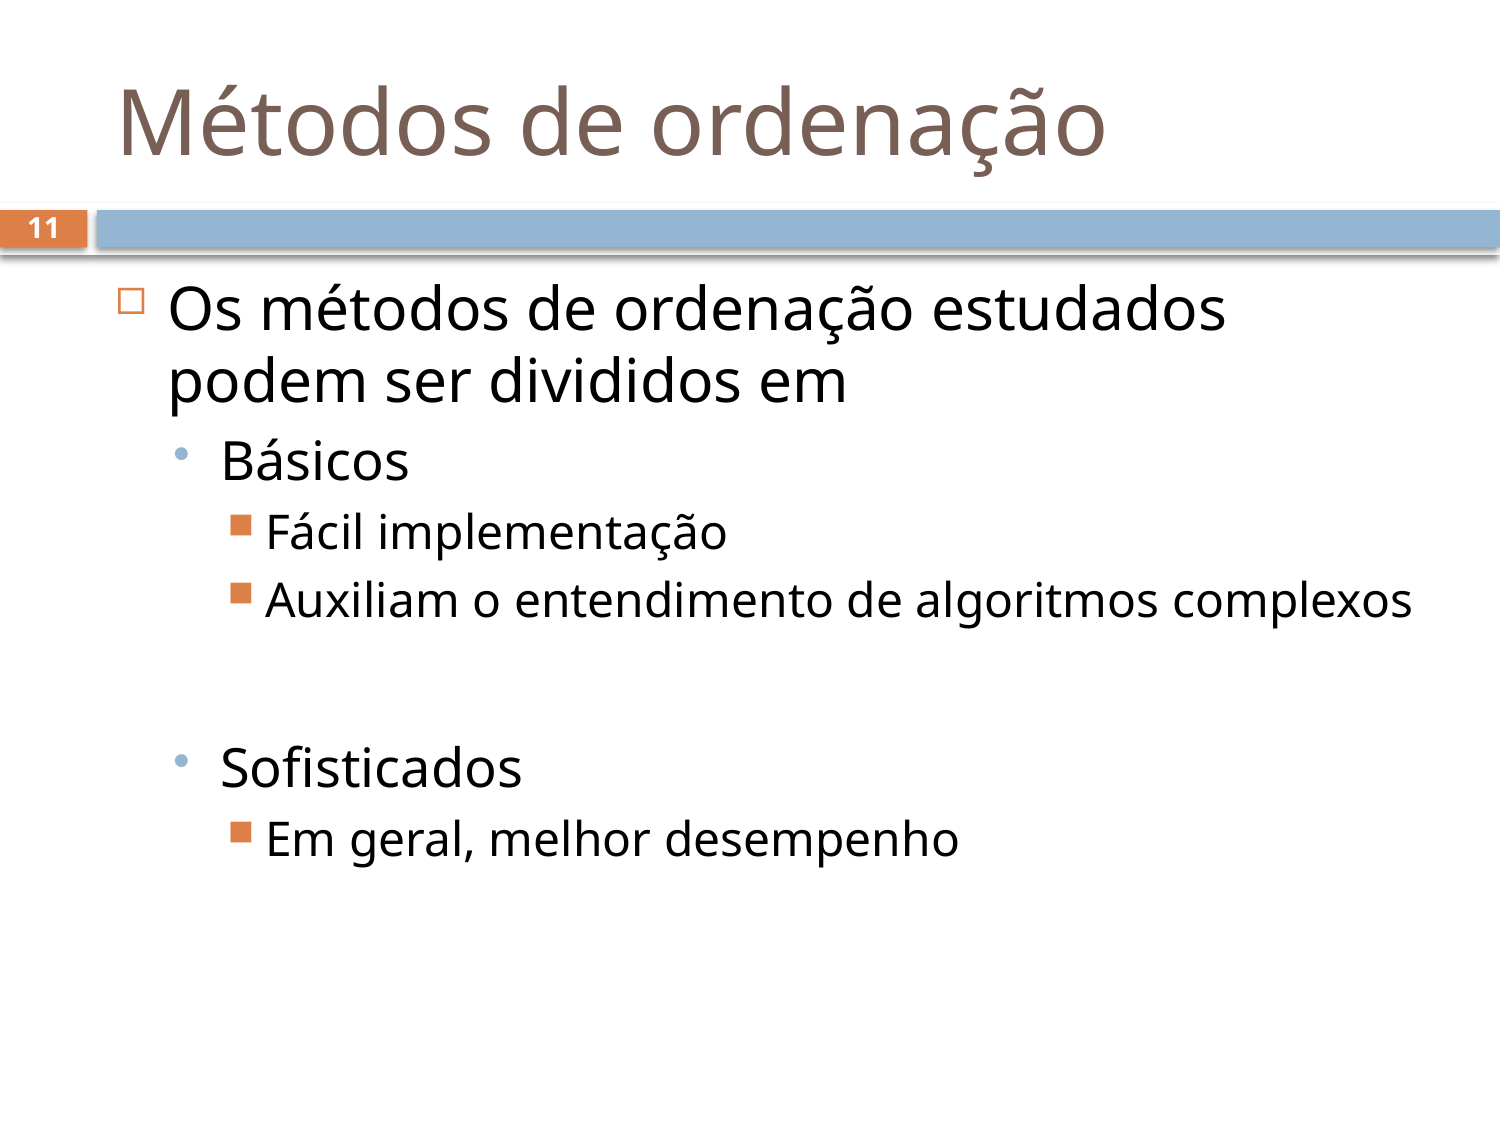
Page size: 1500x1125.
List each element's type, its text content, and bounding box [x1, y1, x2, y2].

title Métodos de ordenação [100, 37, 1438, 200]
list Os métodos de ordenação estudados podem ser divididos em Básicos Fácil implementação Auxiliam o entendimento de algoritmos complexos Sofisticados Em geral, melhor desempenho [100, 262, 1438, 1000]
slide_number 11 [0, 208, 88, 249]
